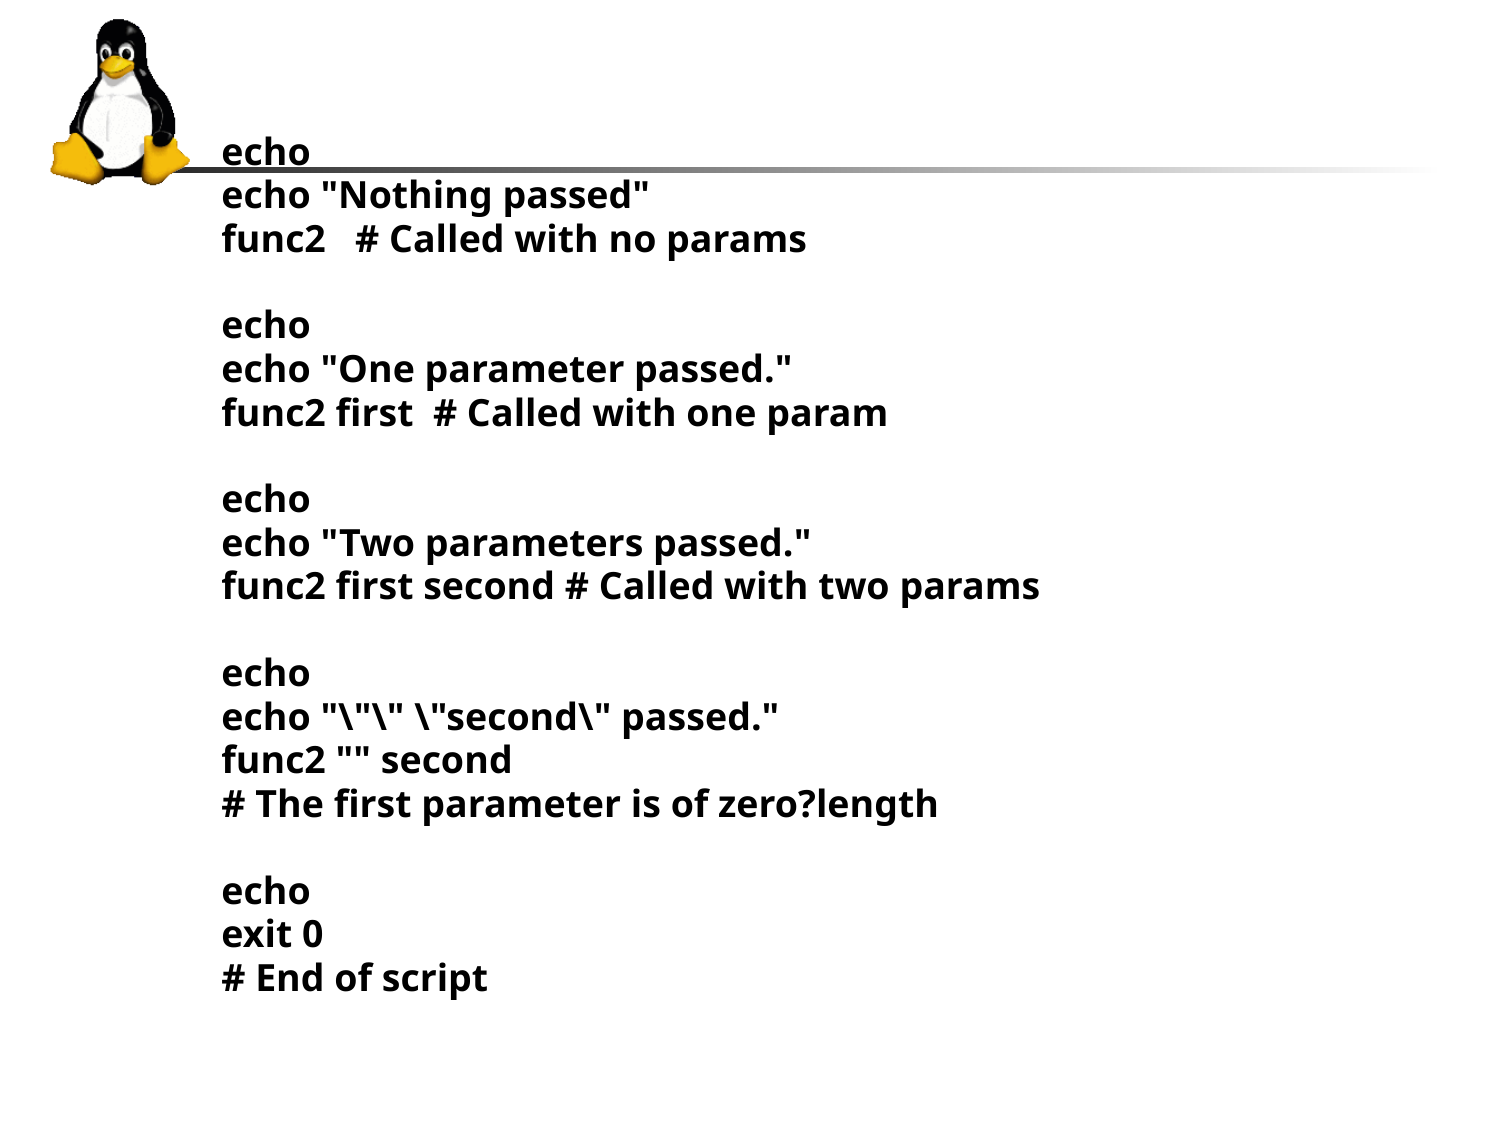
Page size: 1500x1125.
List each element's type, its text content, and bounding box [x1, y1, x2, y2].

picture [37, 0, 219, 200]
list echo echo "Nothing passed" func2 # Called with no params echo echo "One parameter passed." func2 first # Called with one param echo echo "Two parameters passed." func2 first second # Called with two params echo echo "\"\" \"second\" passed." func2 "" second # The first parameter is of zero?length echo exit 0 # End of script [206, 128, 1341, 1117]
